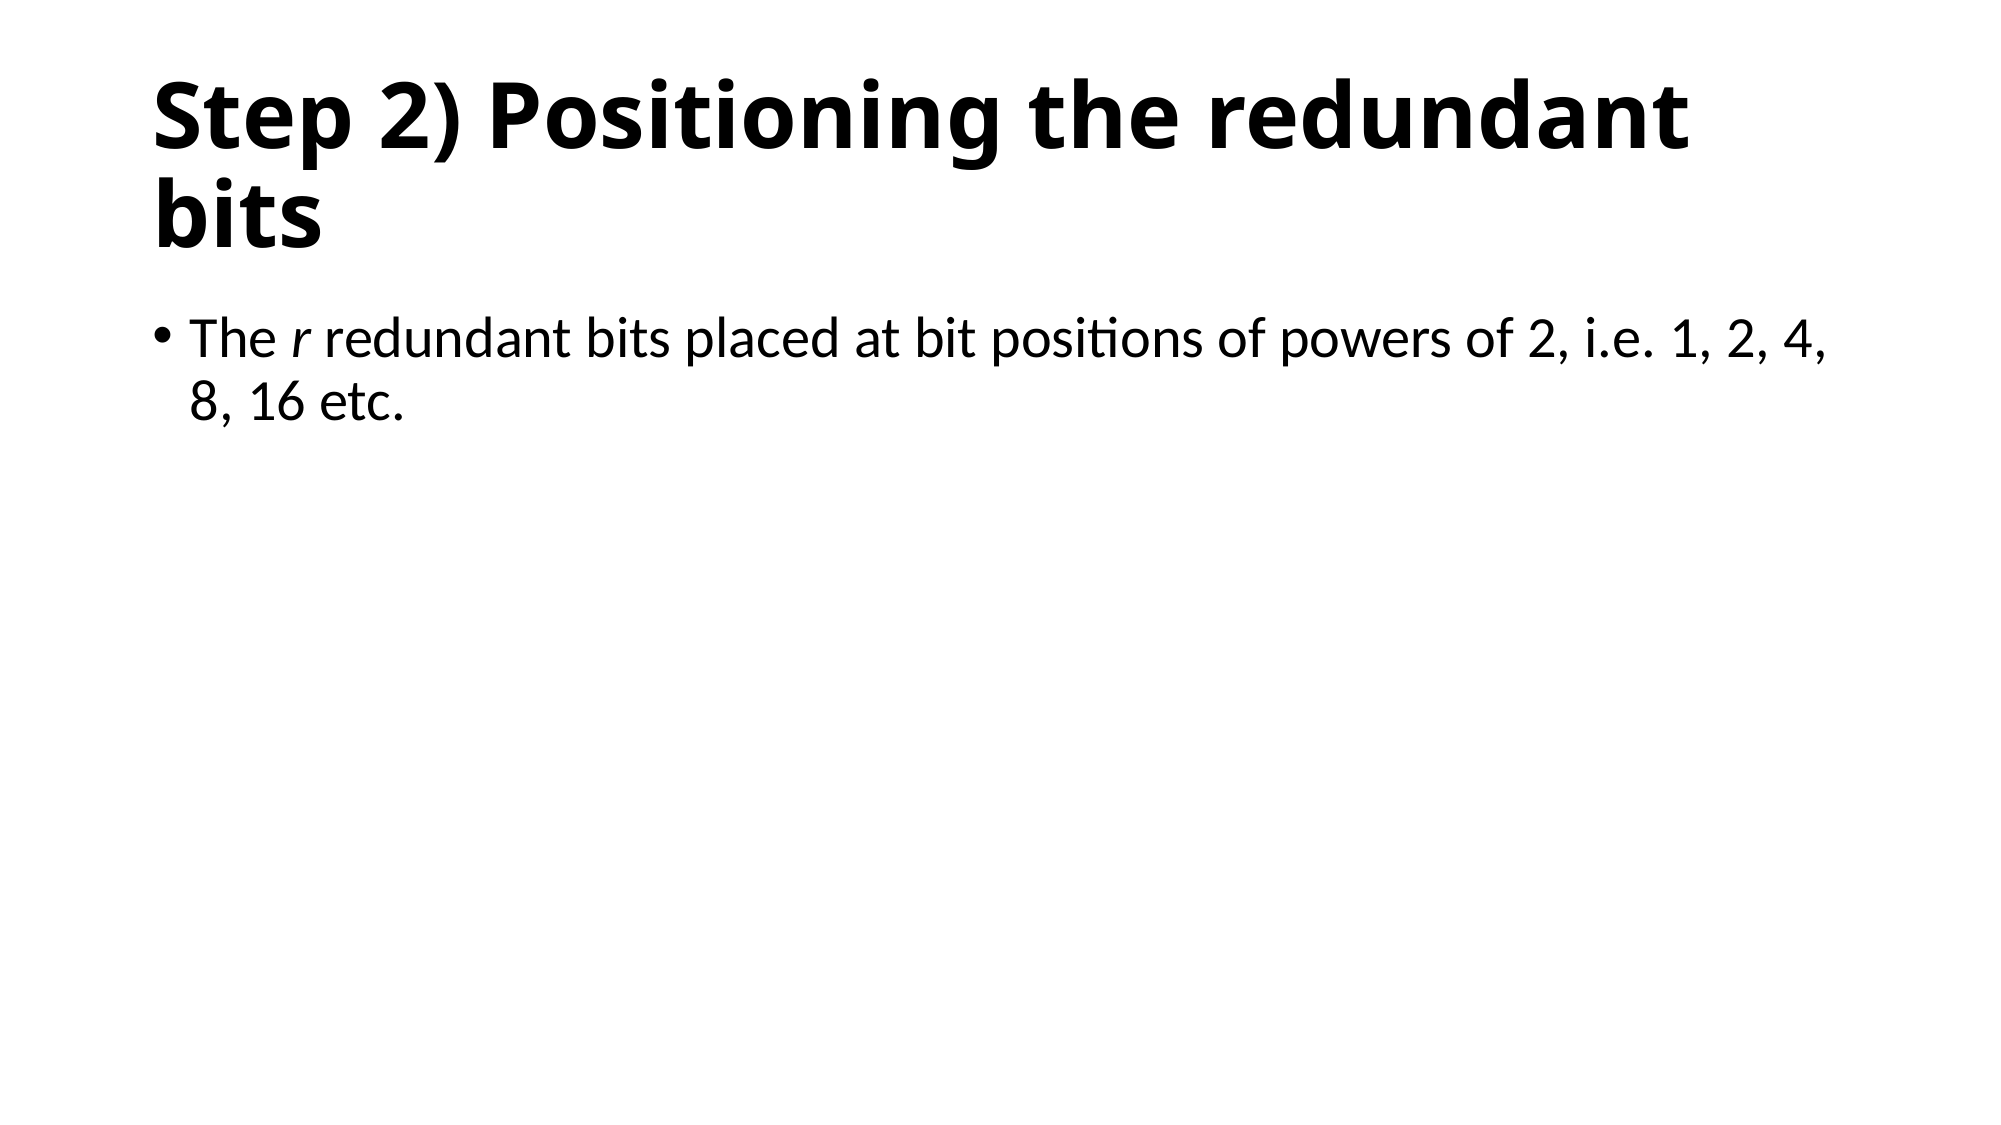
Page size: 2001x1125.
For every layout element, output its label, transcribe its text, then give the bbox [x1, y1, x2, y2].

title Step 2) Positioning the redundant bits [137, 59, 1863, 278]
list The r redundant bits placed at bit positions of powers of 2, i.e. 1, 2, 4, 8, 16 etc. [137, 299, 1863, 1014]
